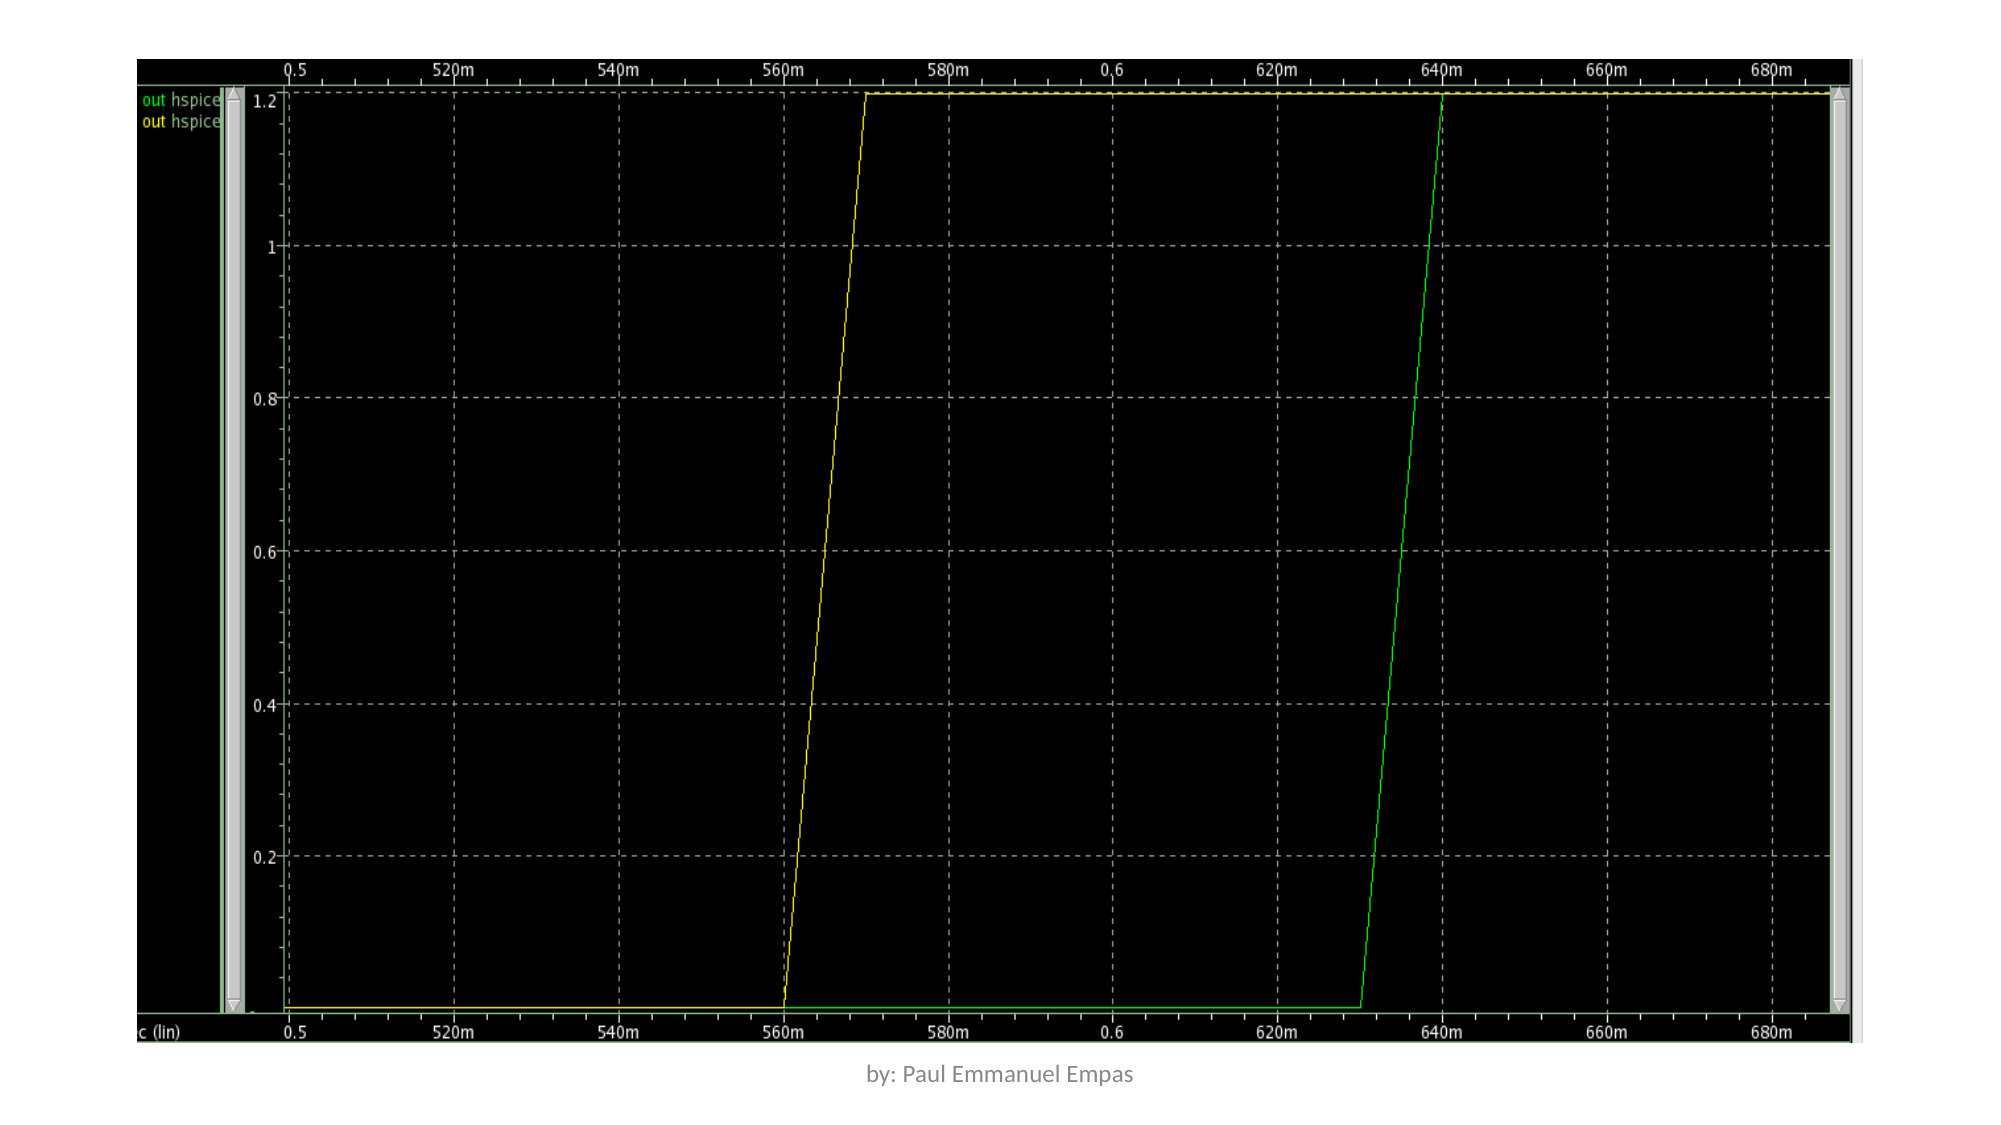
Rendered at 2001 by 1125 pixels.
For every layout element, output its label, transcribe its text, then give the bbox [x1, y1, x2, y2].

footer by: Paul Emmanuel Empas [662, 1052, 1338, 1103]
picture [137, 59, 1863, 1043]
